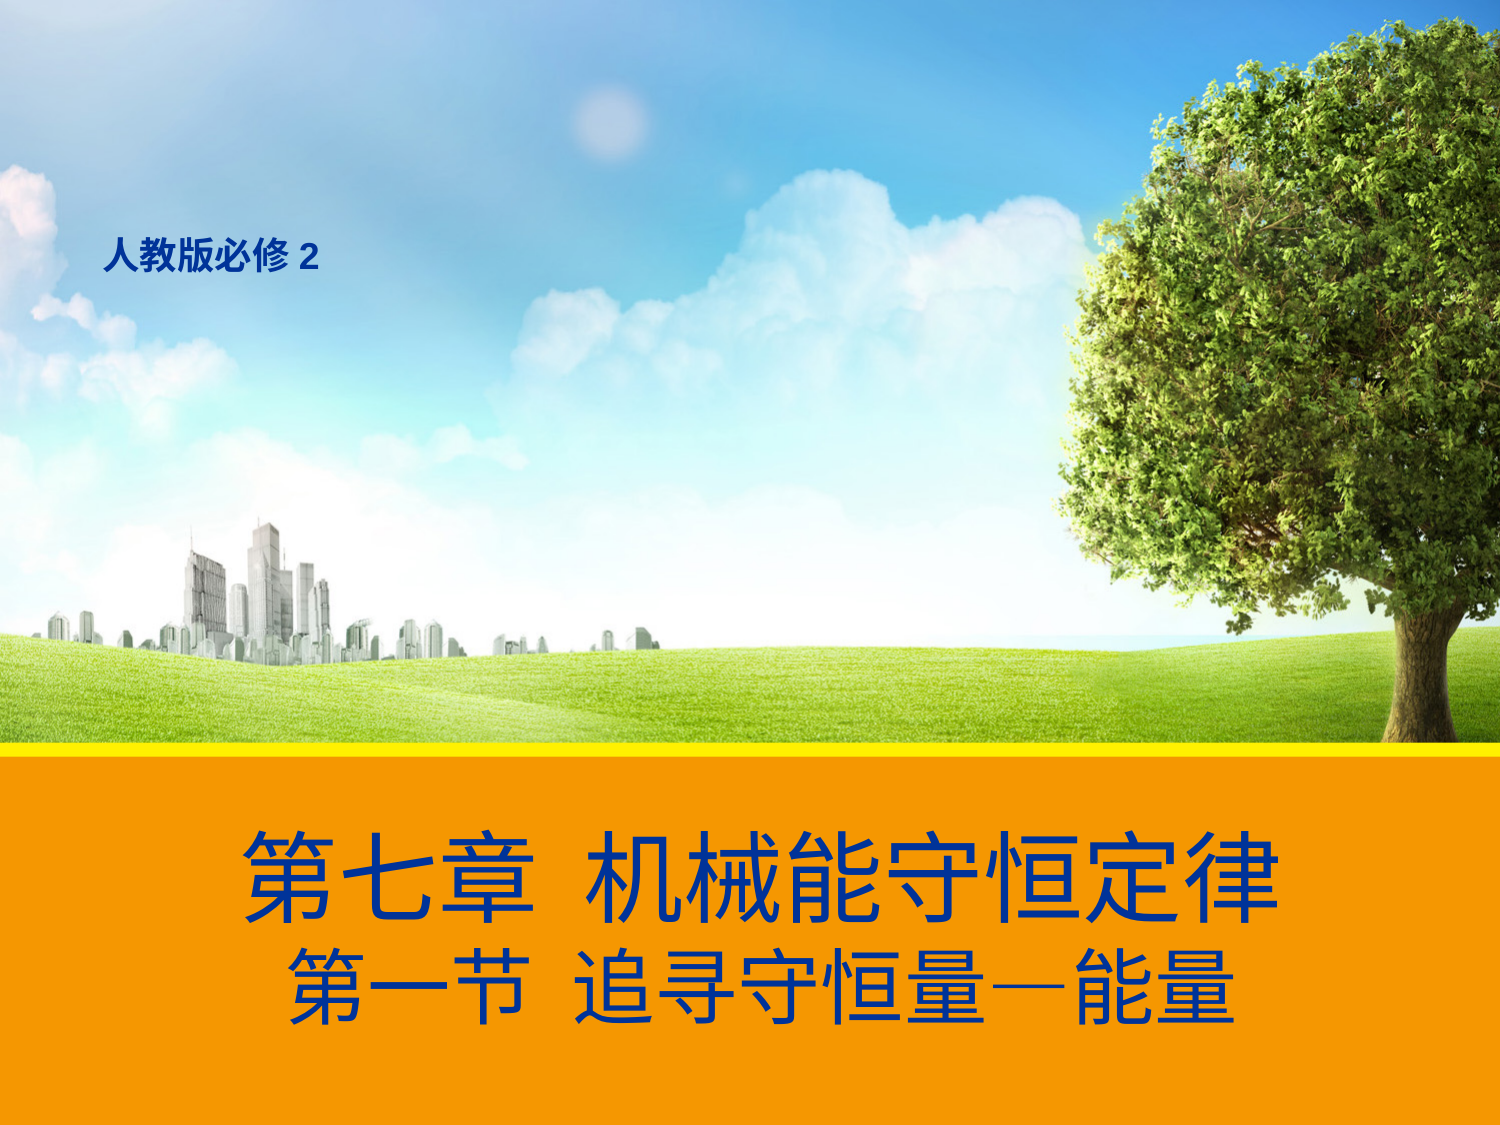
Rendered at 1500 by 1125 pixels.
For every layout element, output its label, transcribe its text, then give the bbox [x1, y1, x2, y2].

text_box 人教版必修2 [87, 224, 513, 285]
text_box 第七章 机械能守恒定律 第一节 追寻守恒量—能量 [223, 807, 1299, 1043]
picture [0, 0, 1500, 1125]
